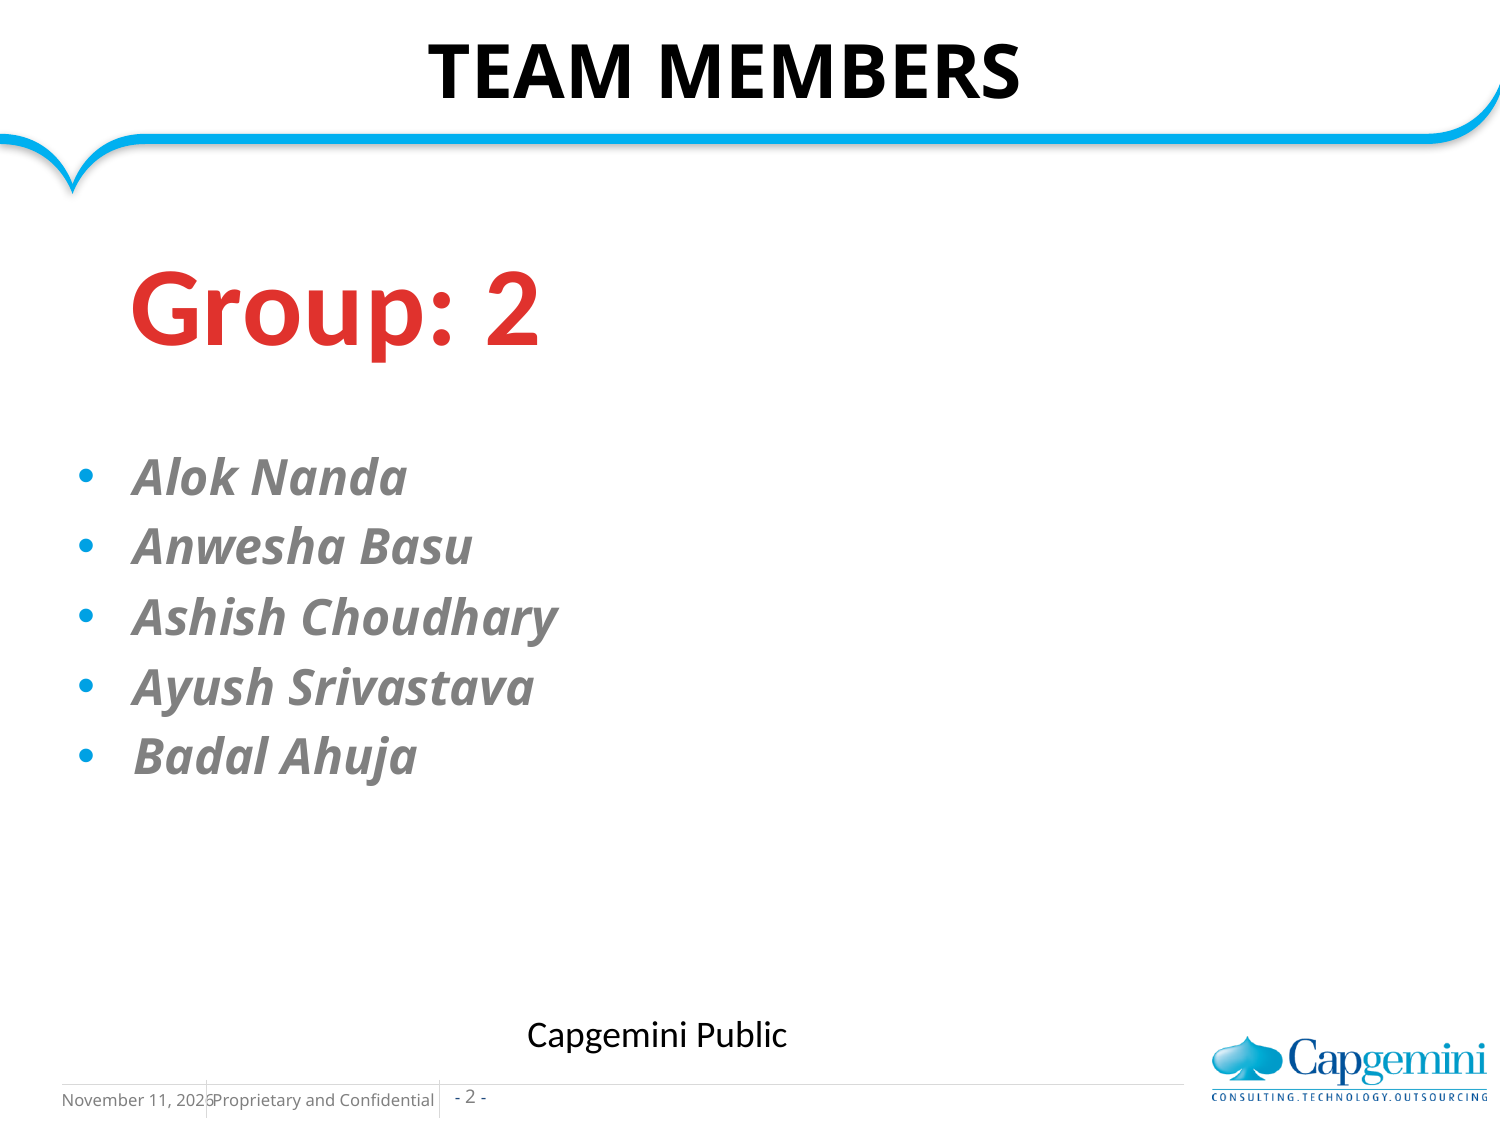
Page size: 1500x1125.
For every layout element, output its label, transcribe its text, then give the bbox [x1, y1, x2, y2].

picture [1212, 1036, 1487, 1101]
title TEAM MEMBERS [50, 3, 1400, 134]
list Alok Nanda Anwesha Basu Ashish Choudhary Ayush Srivastava Badal Ahuja [62, 437, 1413, 1091]
text_box Group: 2 [115, 224, 558, 375]
